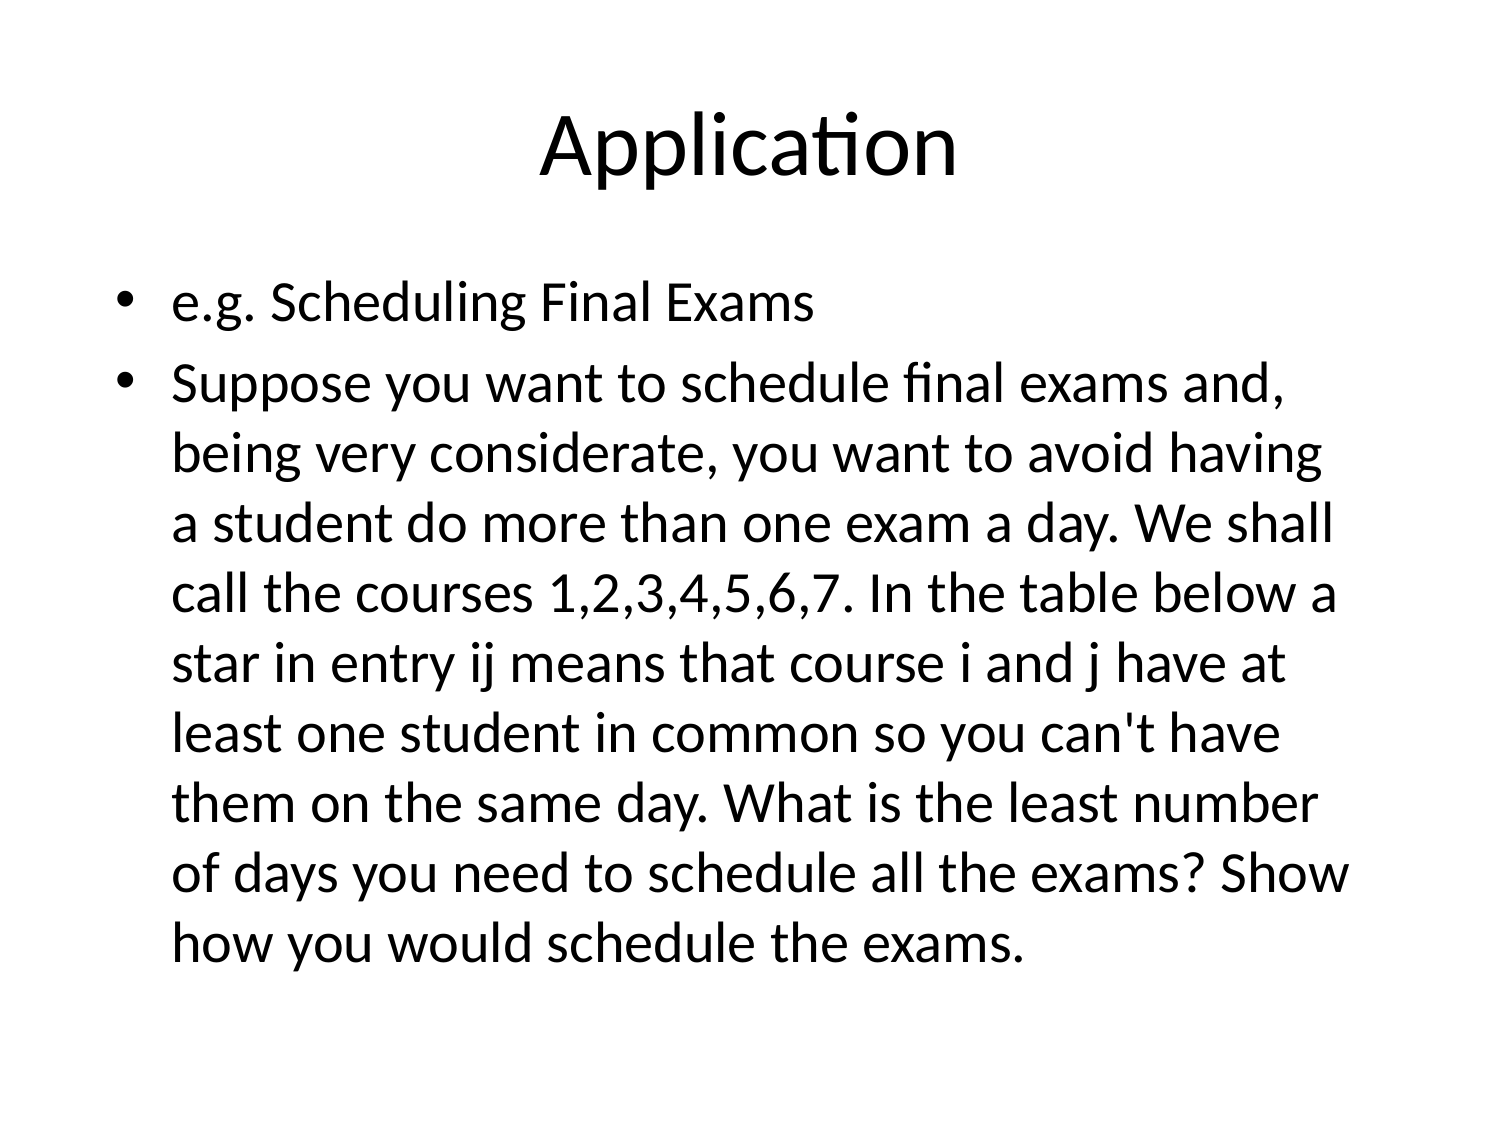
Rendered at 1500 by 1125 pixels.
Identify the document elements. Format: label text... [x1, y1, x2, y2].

title Application [75, 45, 1425, 233]
list e.g. Scheduling Final Exams Suppose you want to schedule final exams and, being very considerate, you want to avoid having a student do more than one exam a day. We shall call the courses 1,2,3,4,5,6,7. In the table below a star in entry ij means that course i and j have at least one student in common so you can't have them on the same day. What is the least number of days you need to schedule all the exams? Show how you would schedule the exams. [100, 255, 1376, 988]
